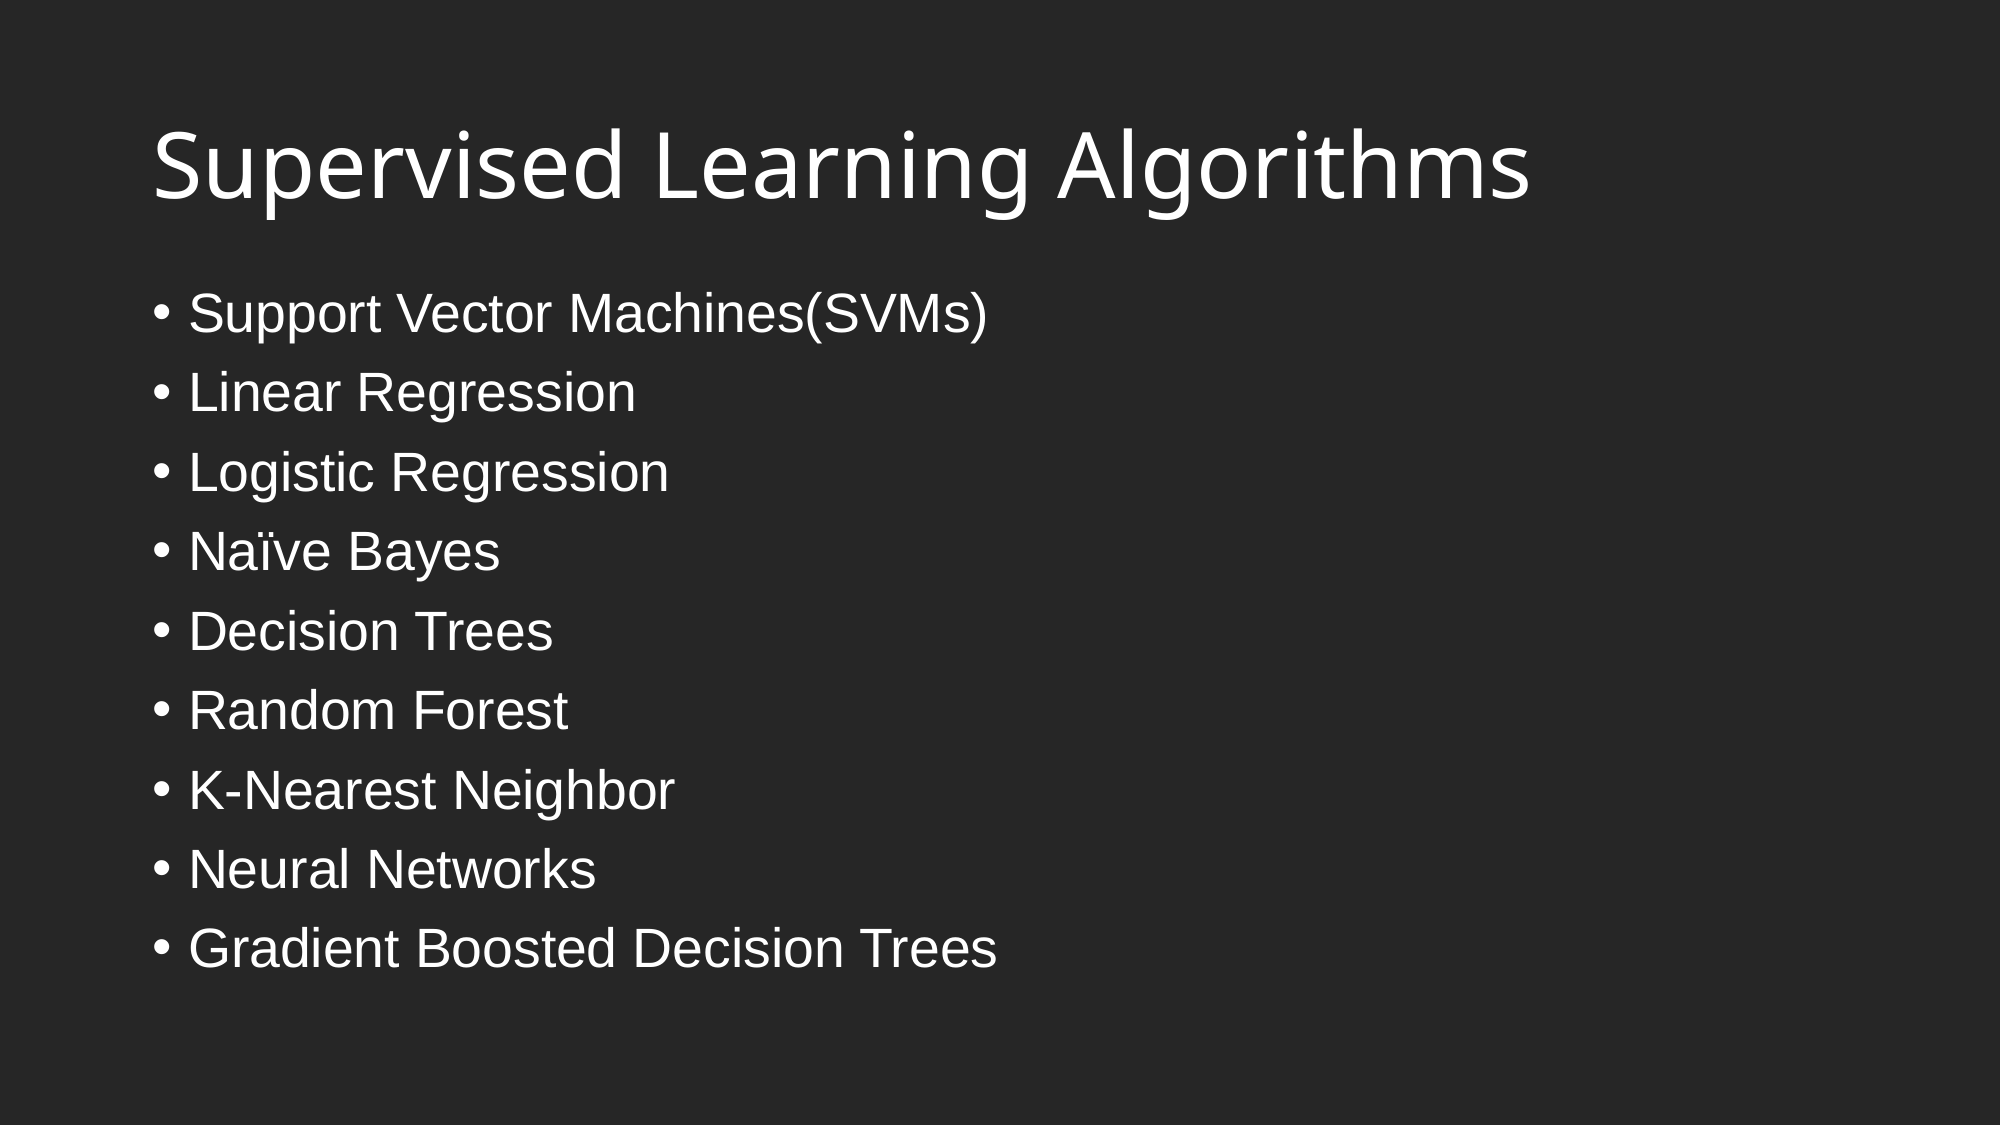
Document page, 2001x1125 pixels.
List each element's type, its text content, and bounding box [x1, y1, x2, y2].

title Supervised Learning Algorithms [137, 59, 1863, 277]
list Support Vector Machines(SVMs) Linear Regression Logistic Regression Naïve Bayes Decision Trees Random Forest K-Nearest Neighbor Neural Networks Gradient Boosted Decision Trees [137, 277, 1863, 992]
